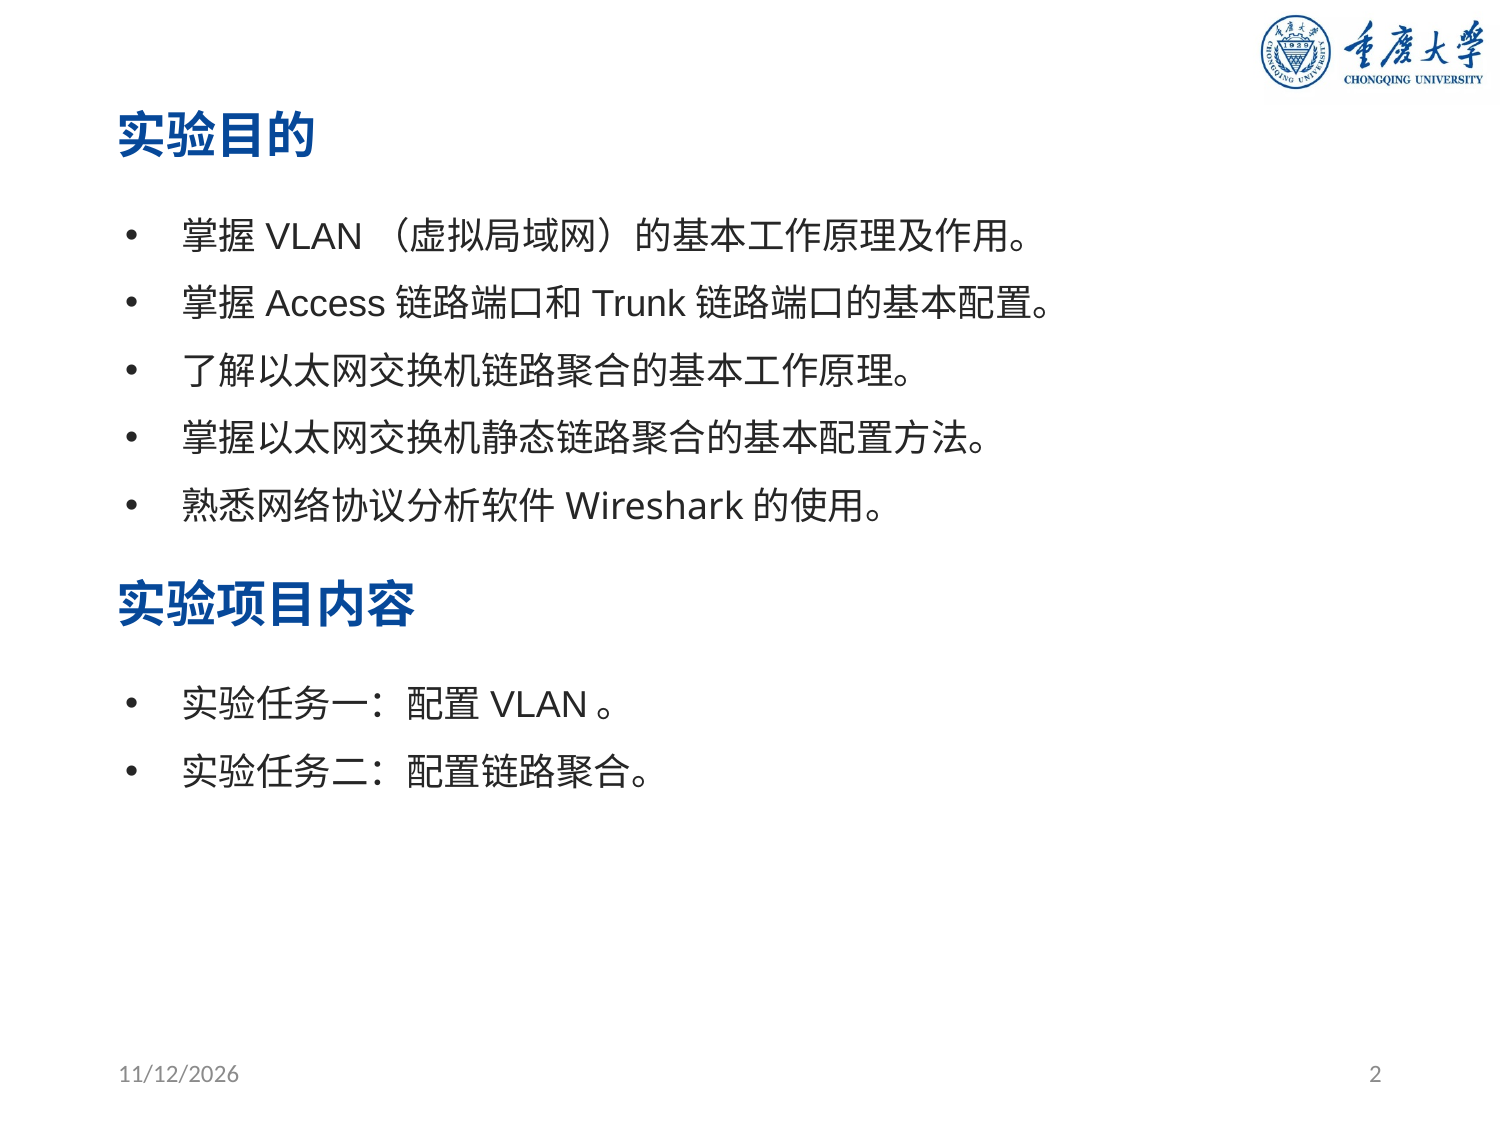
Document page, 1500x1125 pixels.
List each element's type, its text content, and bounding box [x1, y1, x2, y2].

text_box 实验目的 [101, 96, 1380, 171]
text_box 实验项目内容 [101, 564, 1380, 640]
text_box 实验任务一：配置VLAN。 实验任务二：配置链路聚合。 [110, 650, 1388, 801]
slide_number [103, 1042, 441, 1103]
slide_number 2 [1059, 1042, 1397, 1103]
text_box 掌握VLAN（虚拟局域网）的基本工作原理及作用。 掌握Access链路端口和Trunk链路端口的基本配置。 了解以太网交换机链路聚合的基本工作原理。 掌握以太网交换机静态链路聚合的基本配置方法。 熟悉网络协议分析软件Wireshark的使用。 [110, 181, 1388, 535]
picture [1242, 0, 1500, 105]
